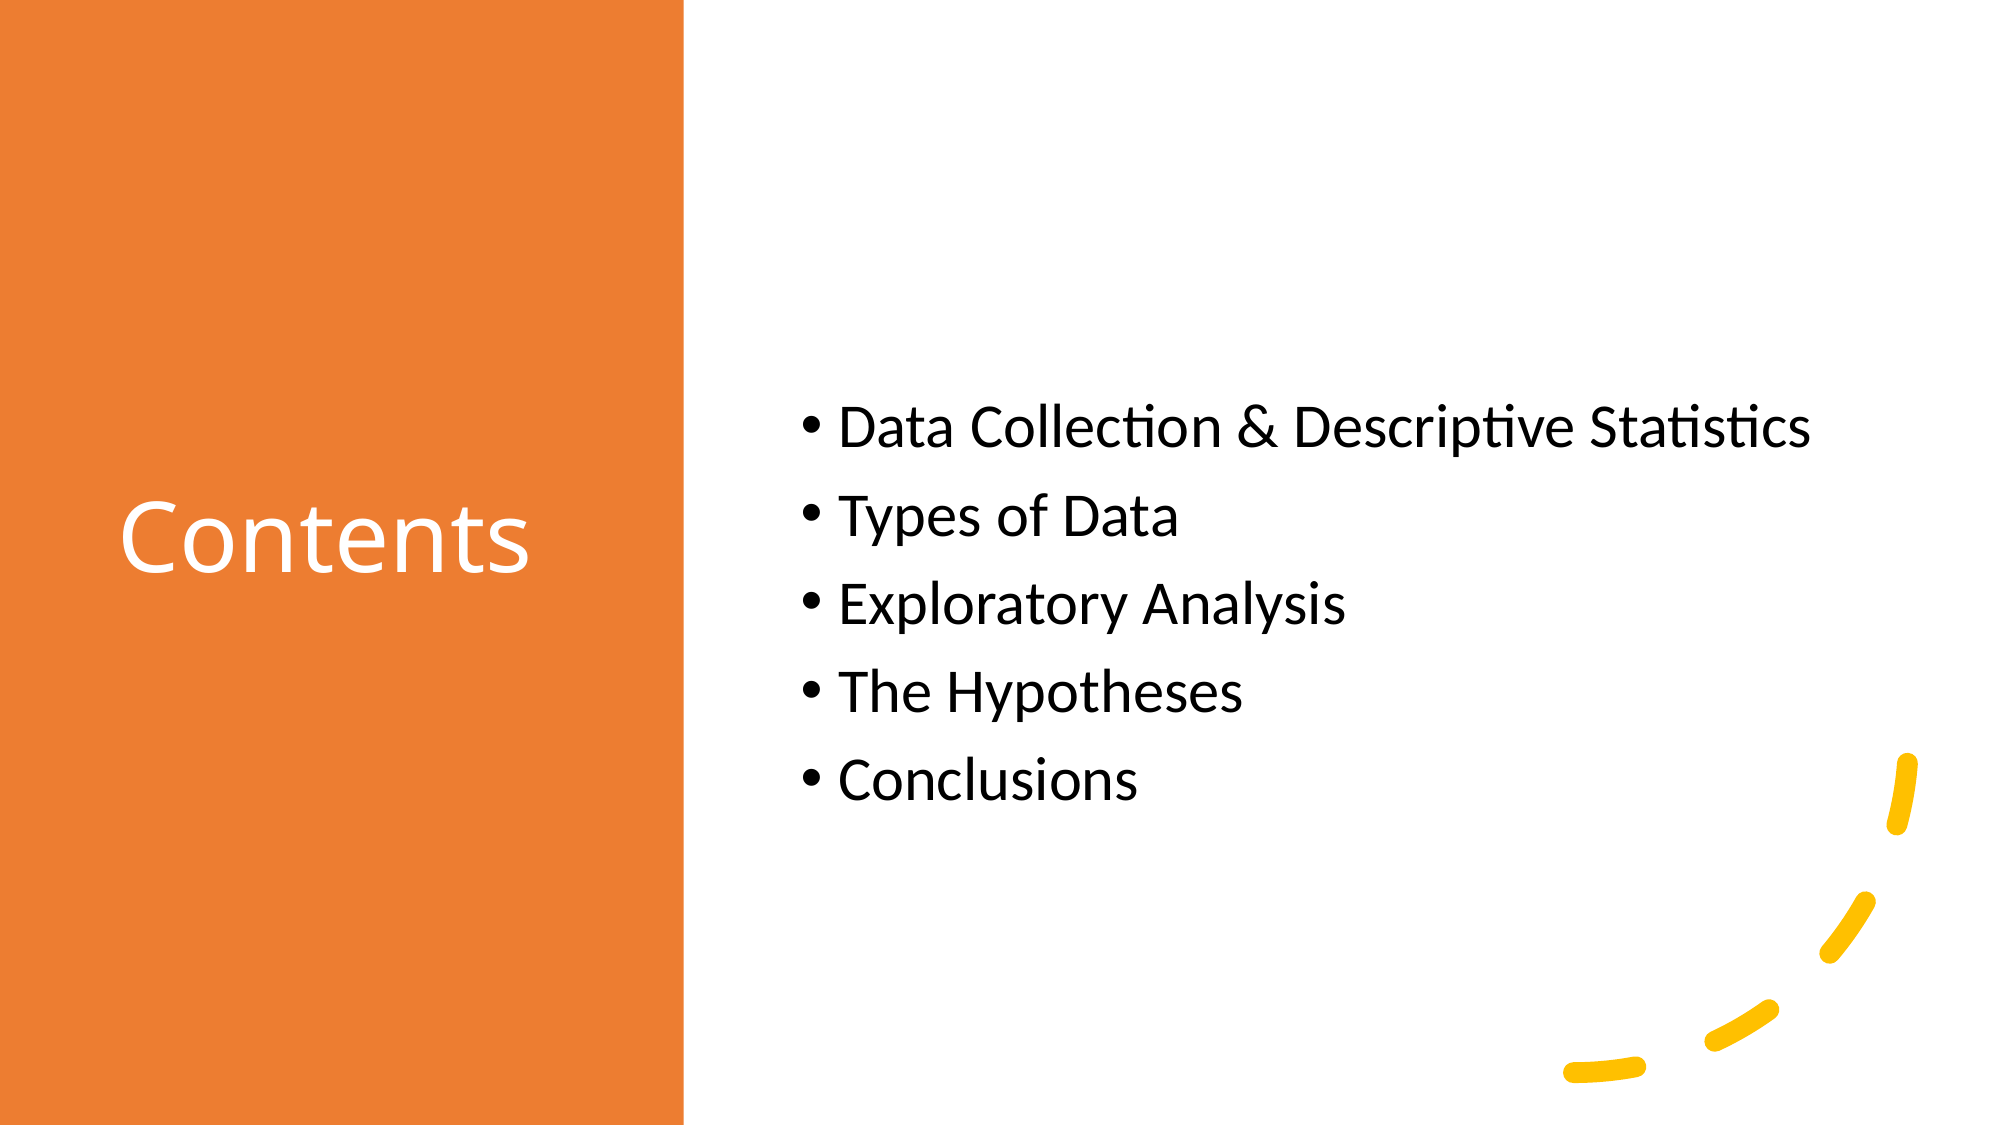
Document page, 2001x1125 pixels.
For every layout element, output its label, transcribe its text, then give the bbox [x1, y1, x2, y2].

text_box [0, 0, 685, 1125]
title Contents [102, 82, 628, 999]
list Data Collection & Descriptive Statistics Types of Data Exploratory Analysis The Hypotheses Conclusions [785, 298, 1831, 910]
text_box [685, 0, 2000, 1125]
text_box [1572, 737, 1909, 1074]
